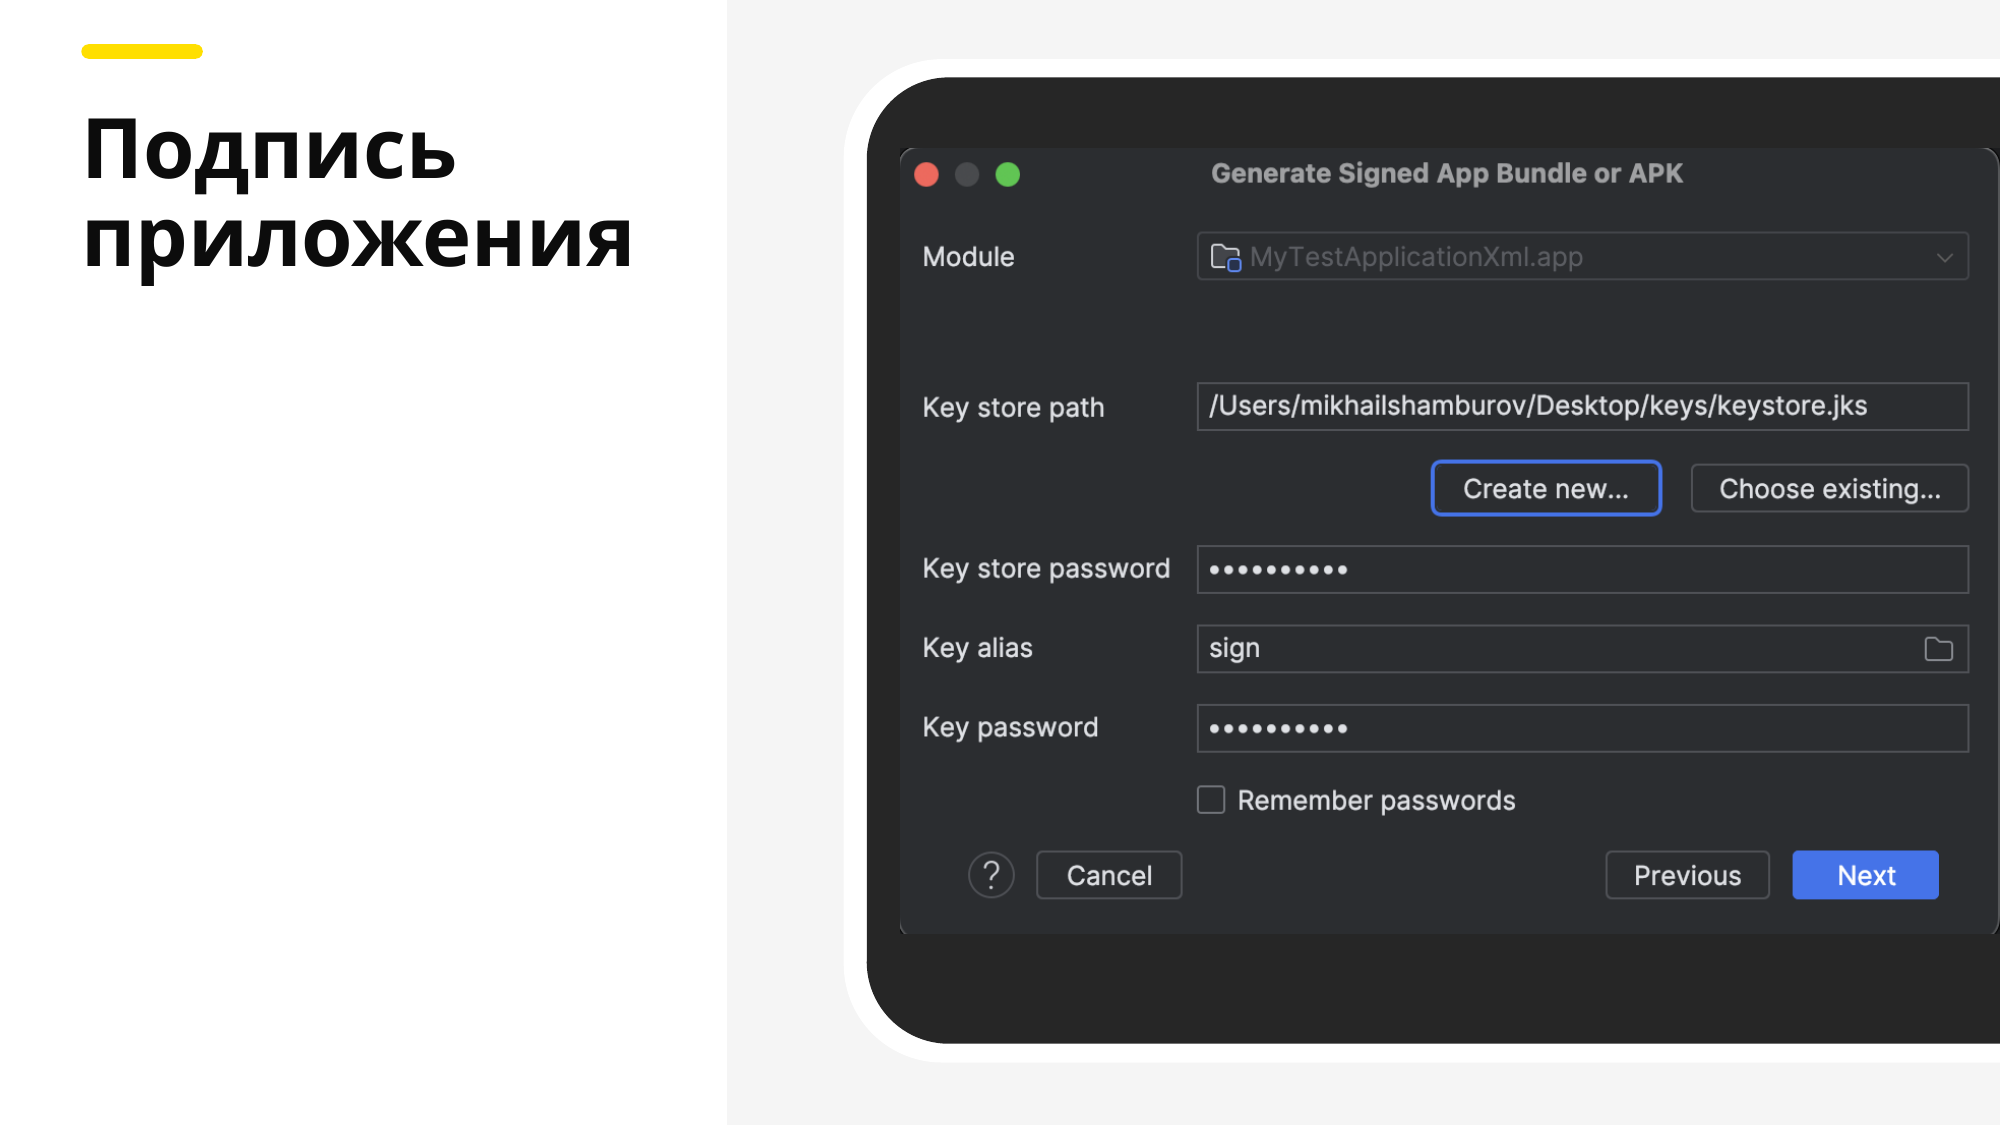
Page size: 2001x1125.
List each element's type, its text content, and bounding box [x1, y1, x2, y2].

text_box Подпись приложения [81, 108, 725, 284]
picture [900, 148, 2000, 934]
text_box [864, 75, 2000, 1046]
text_box [841, 56, 2000, 1065]
text_box [81, 44, 203, 59]
text_box [725, 0, 2000, 1125]
